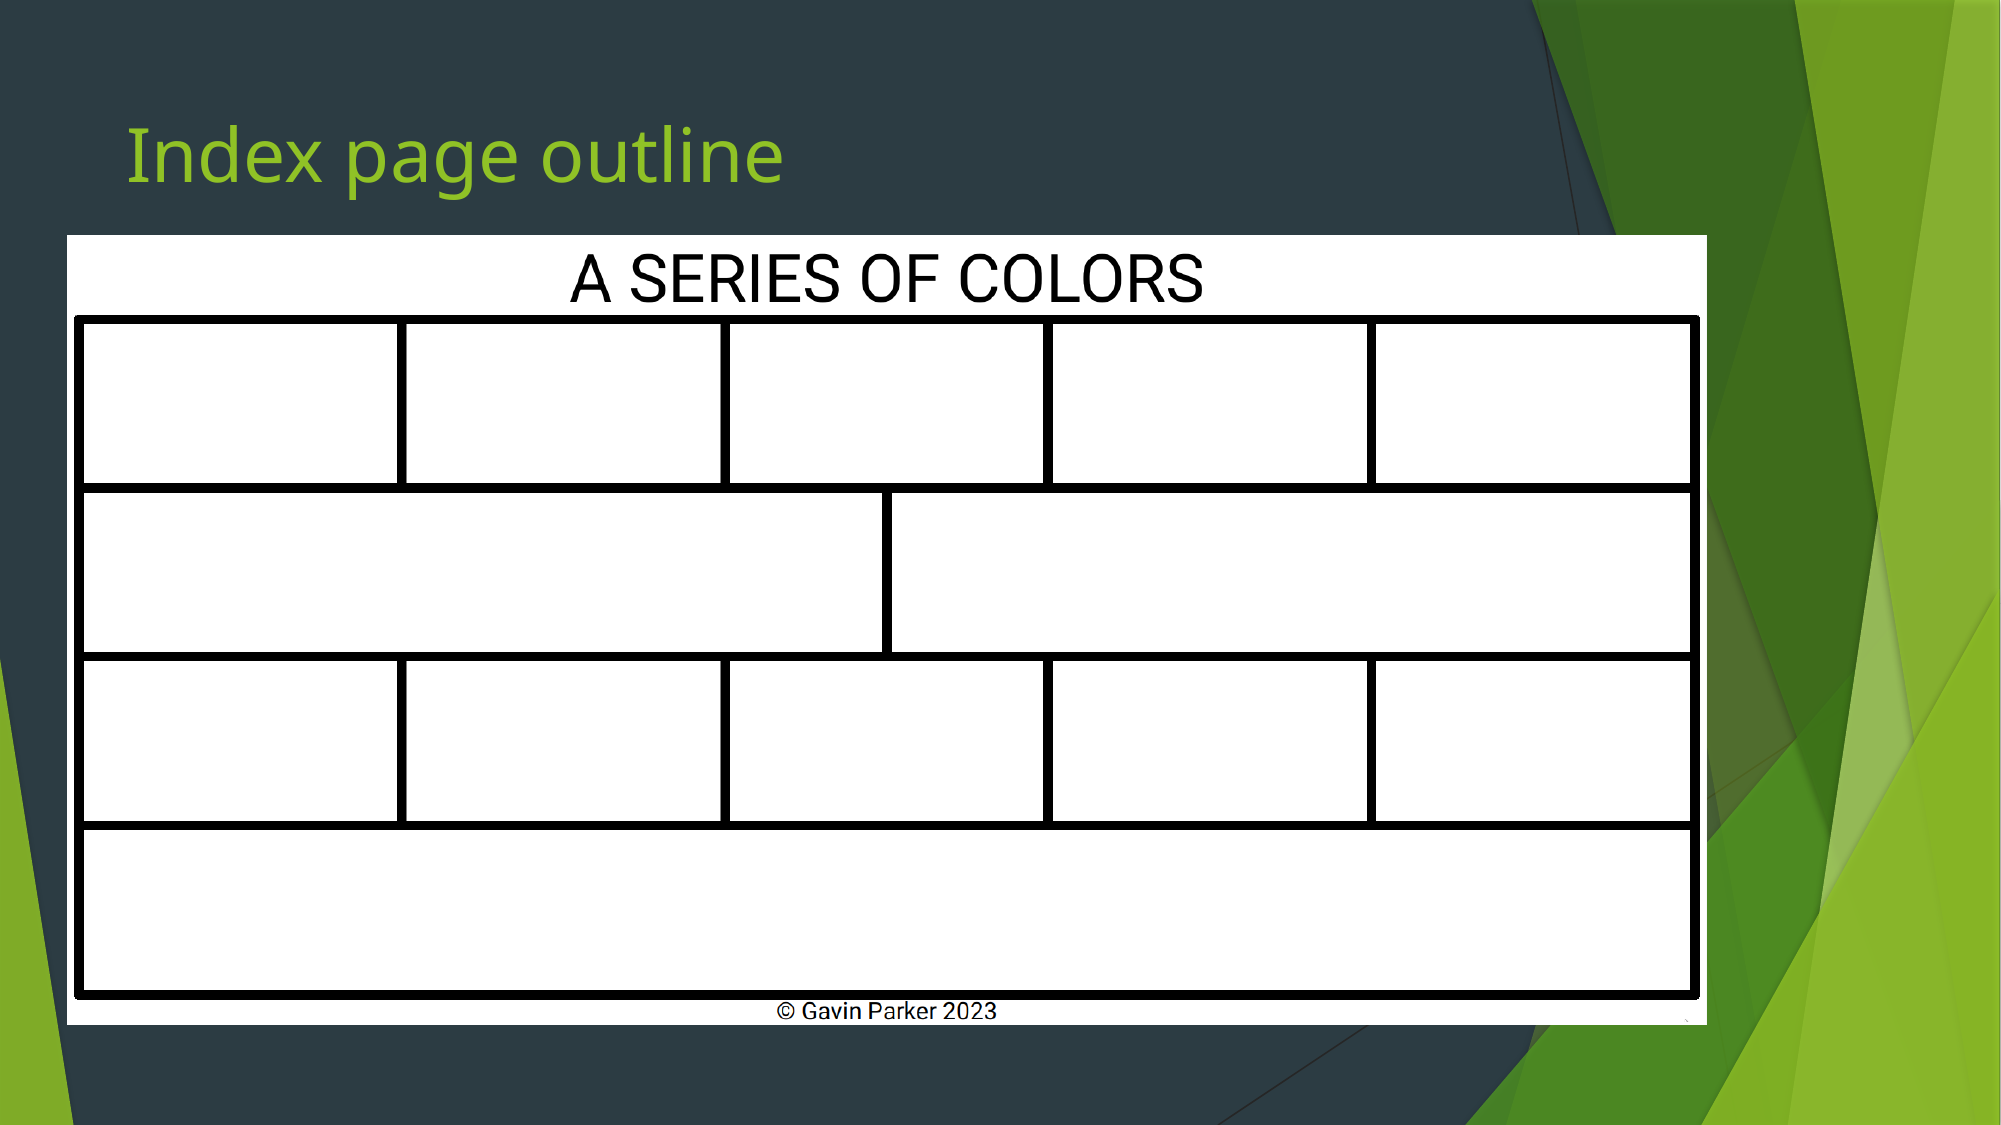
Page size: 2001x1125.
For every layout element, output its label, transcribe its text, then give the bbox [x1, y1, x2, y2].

title Index page outline [111, 99, 1522, 232]
picture [66, 234, 1708, 1026]
